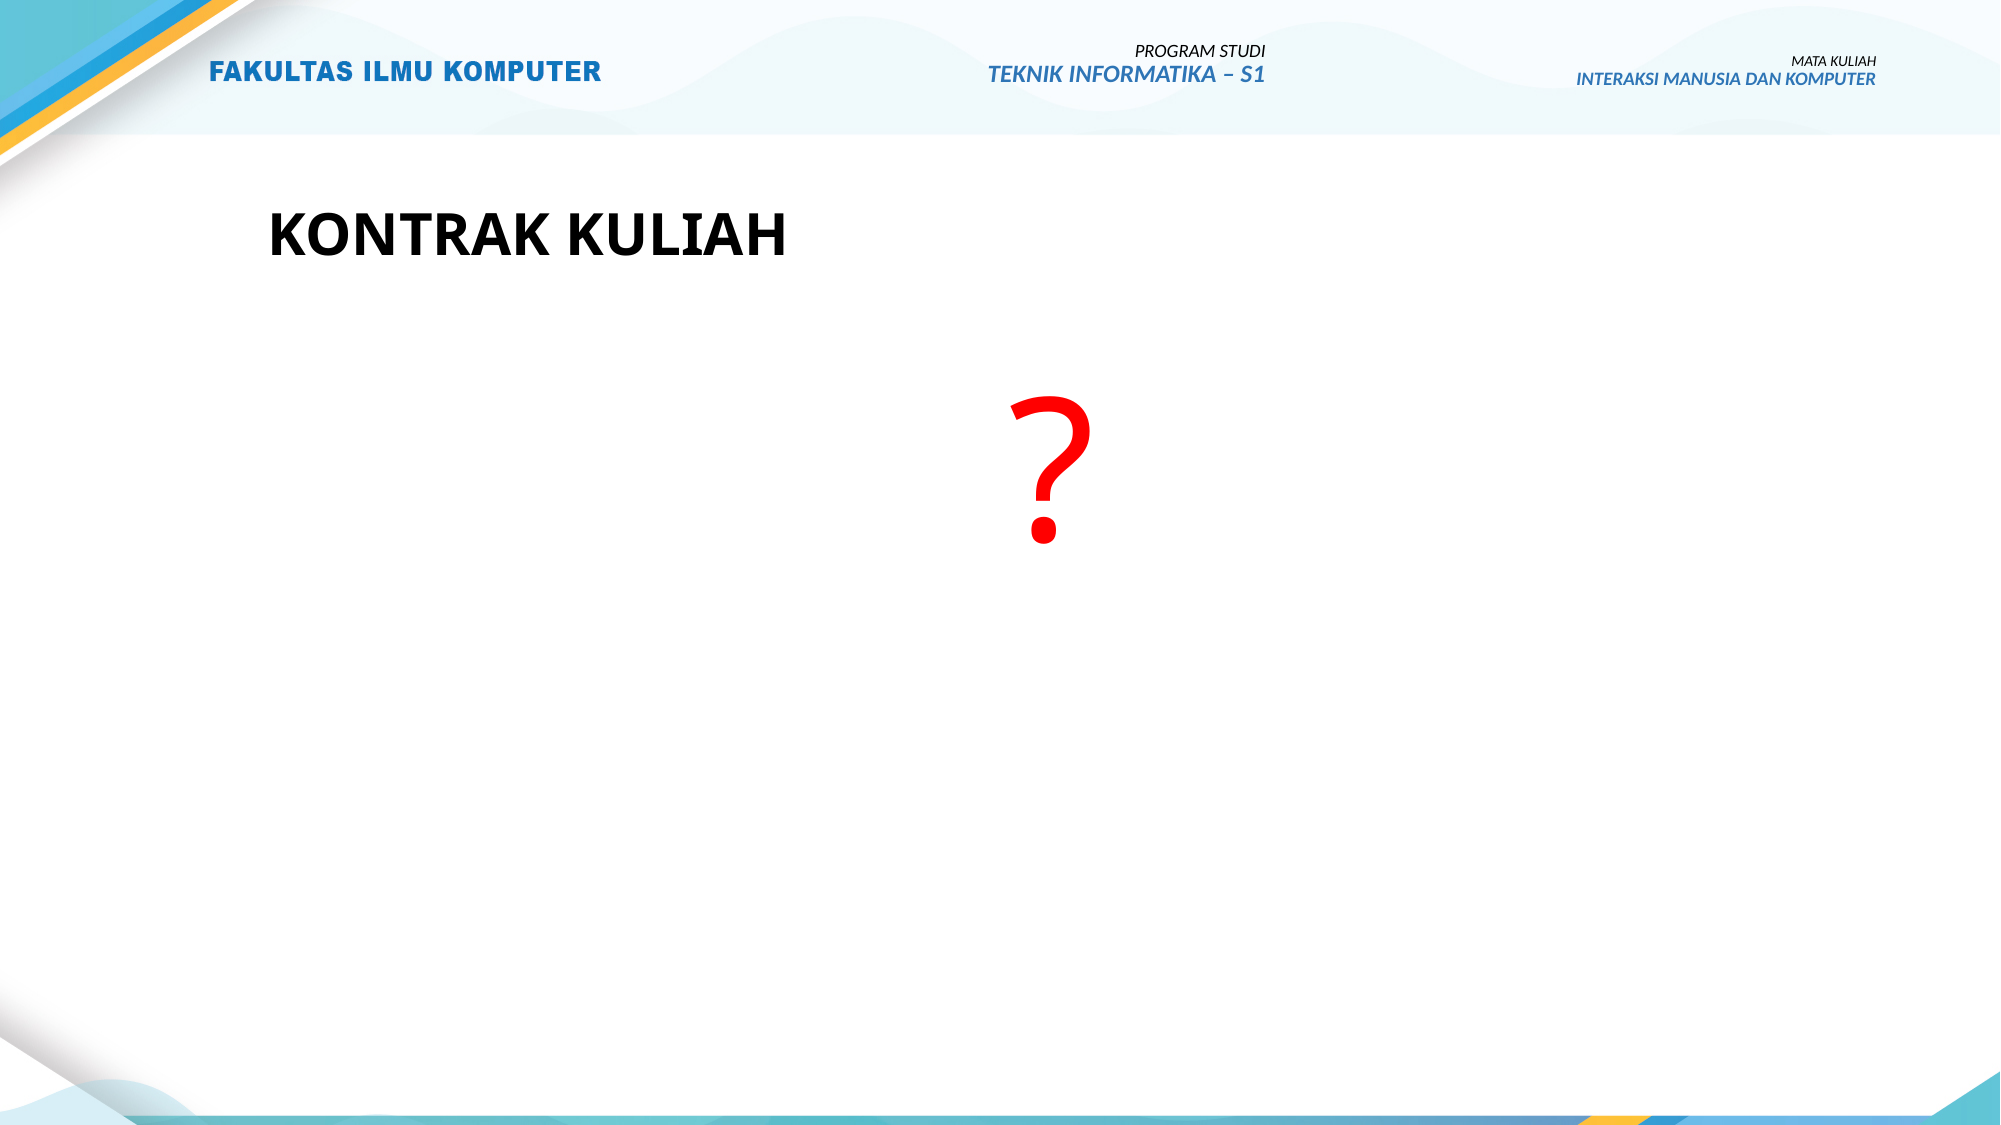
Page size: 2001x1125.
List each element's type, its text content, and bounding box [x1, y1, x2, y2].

text_box PROGRAM STUDI TEKNIK INFORMATIKA – S1 [904, 33, 1281, 118]
list ? [252, 333, 1852, 822]
title KONTRAK KULIAH [252, 170, 1852, 303]
text_box MATA KULIAH INTERAKSI MANUSIA DAN KOMPUTER [1560, 45, 1892, 118]
picture [0, 0, 2000, 1125]
